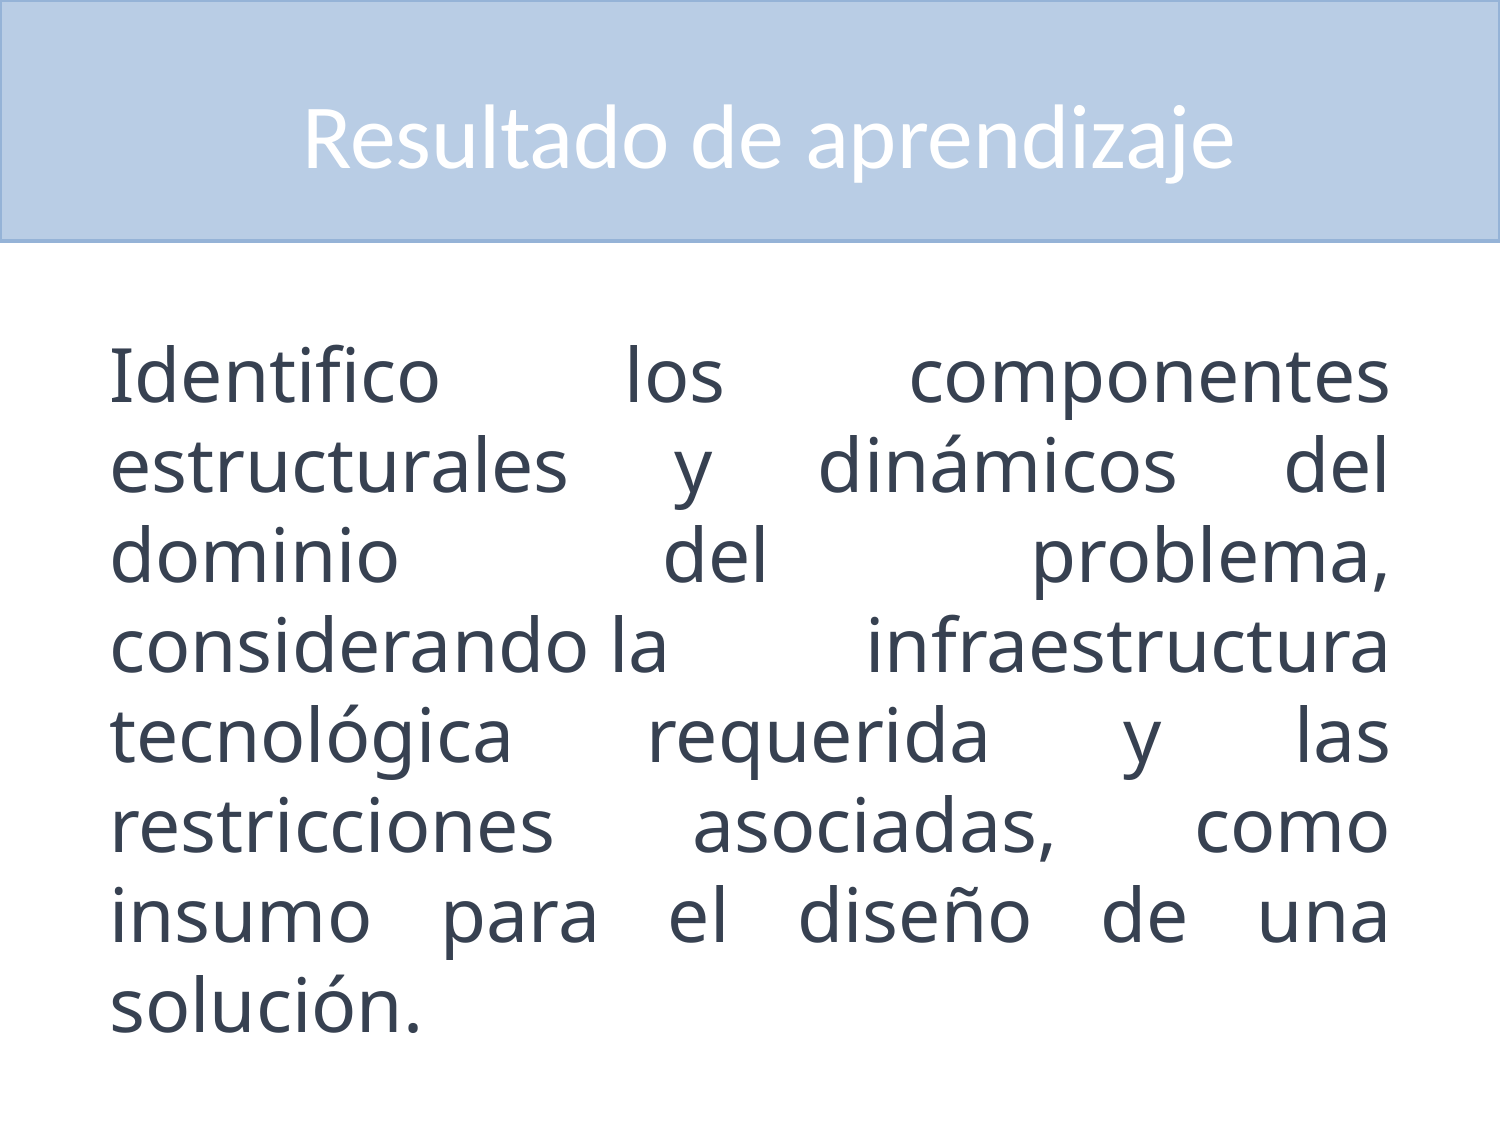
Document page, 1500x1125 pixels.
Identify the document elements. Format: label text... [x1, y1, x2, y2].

title Resultado de aprendizaje [300, 75, 1250, 265]
text_box Identifico los componentes estructurales y dinámicos del dominio del problema, considerando la infraestructura tecnológica requerida y las restricciones asociadas, como insumo para el diseño de una solución. [107, 324, 1393, 1047]
